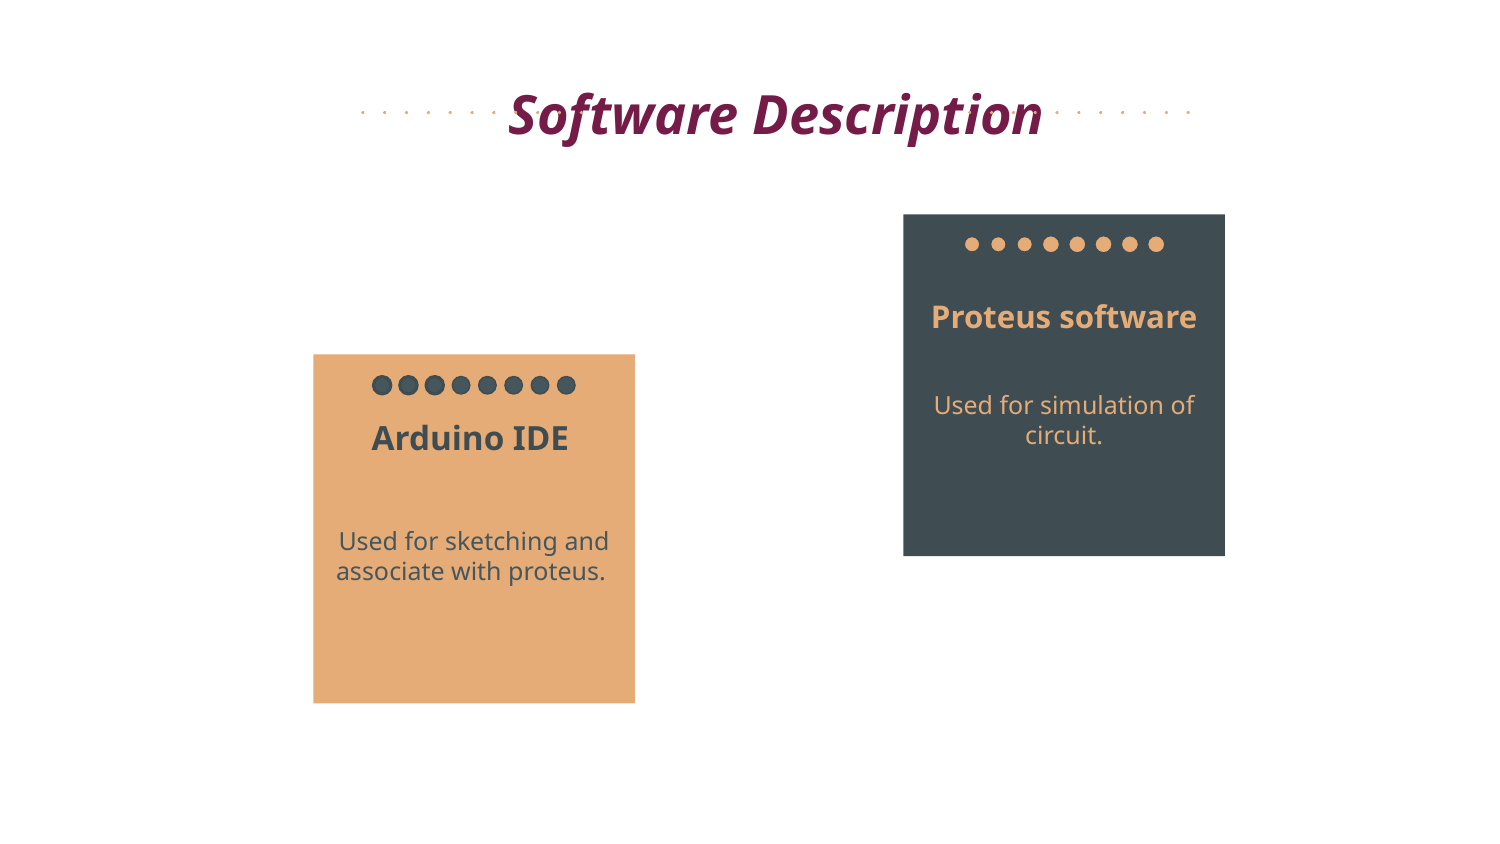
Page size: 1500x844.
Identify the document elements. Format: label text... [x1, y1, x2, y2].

text_box Used for simulation of circuit. [908, 374, 1220, 464]
text_box [903, 214, 1225, 557]
text_box [313, 354, 635, 704]
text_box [967, 110, 1191, 115]
text_box Used for sketching and associate with proteus. [318, 496, 630, 616]
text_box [360, 110, 584, 115]
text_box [963, 235, 1166, 254]
title Software Description [305, 65, 1249, 160]
subtitle Arduino IDE [314, 402, 626, 466]
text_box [373, 376, 576, 395]
subtitle Proteus software [908, 282, 1220, 345]
